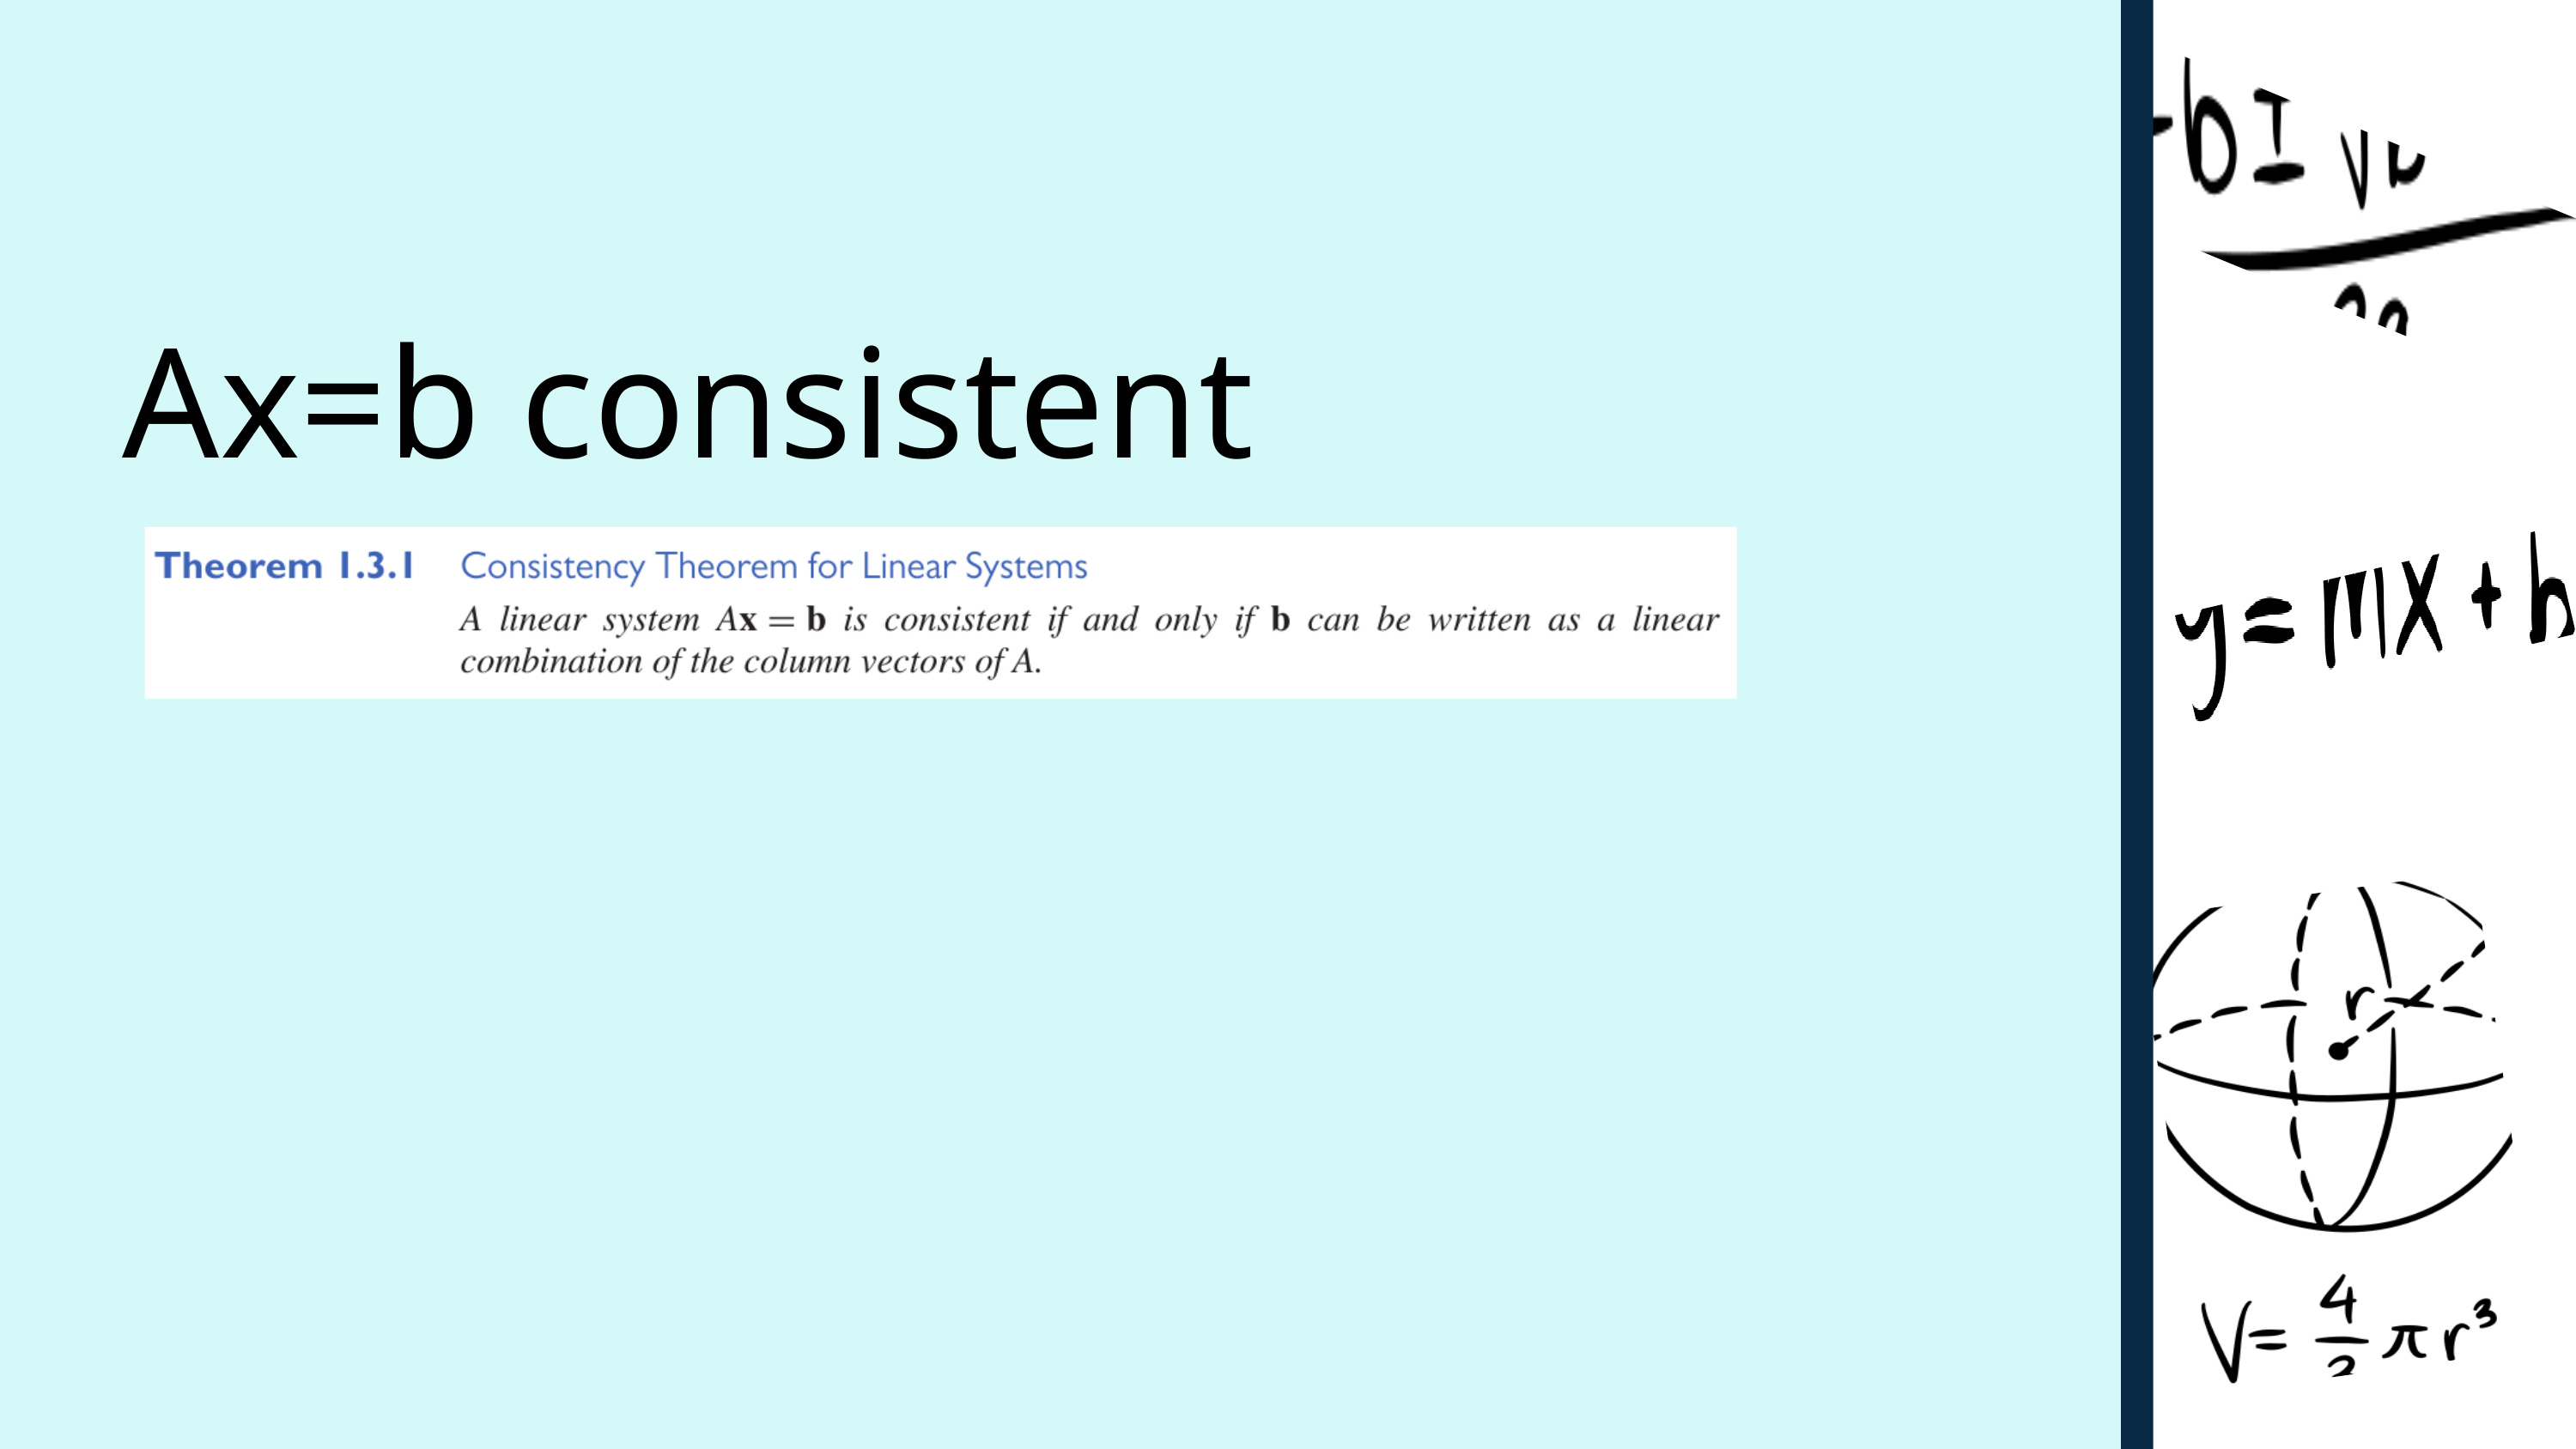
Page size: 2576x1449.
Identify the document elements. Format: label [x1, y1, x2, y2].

text_box [2172, 527, 2576, 723]
text_box [0, 0, 2138, 1449]
text_box [2154, 44, 2576, 397]
text_box [2154, 870, 2542, 1396]
